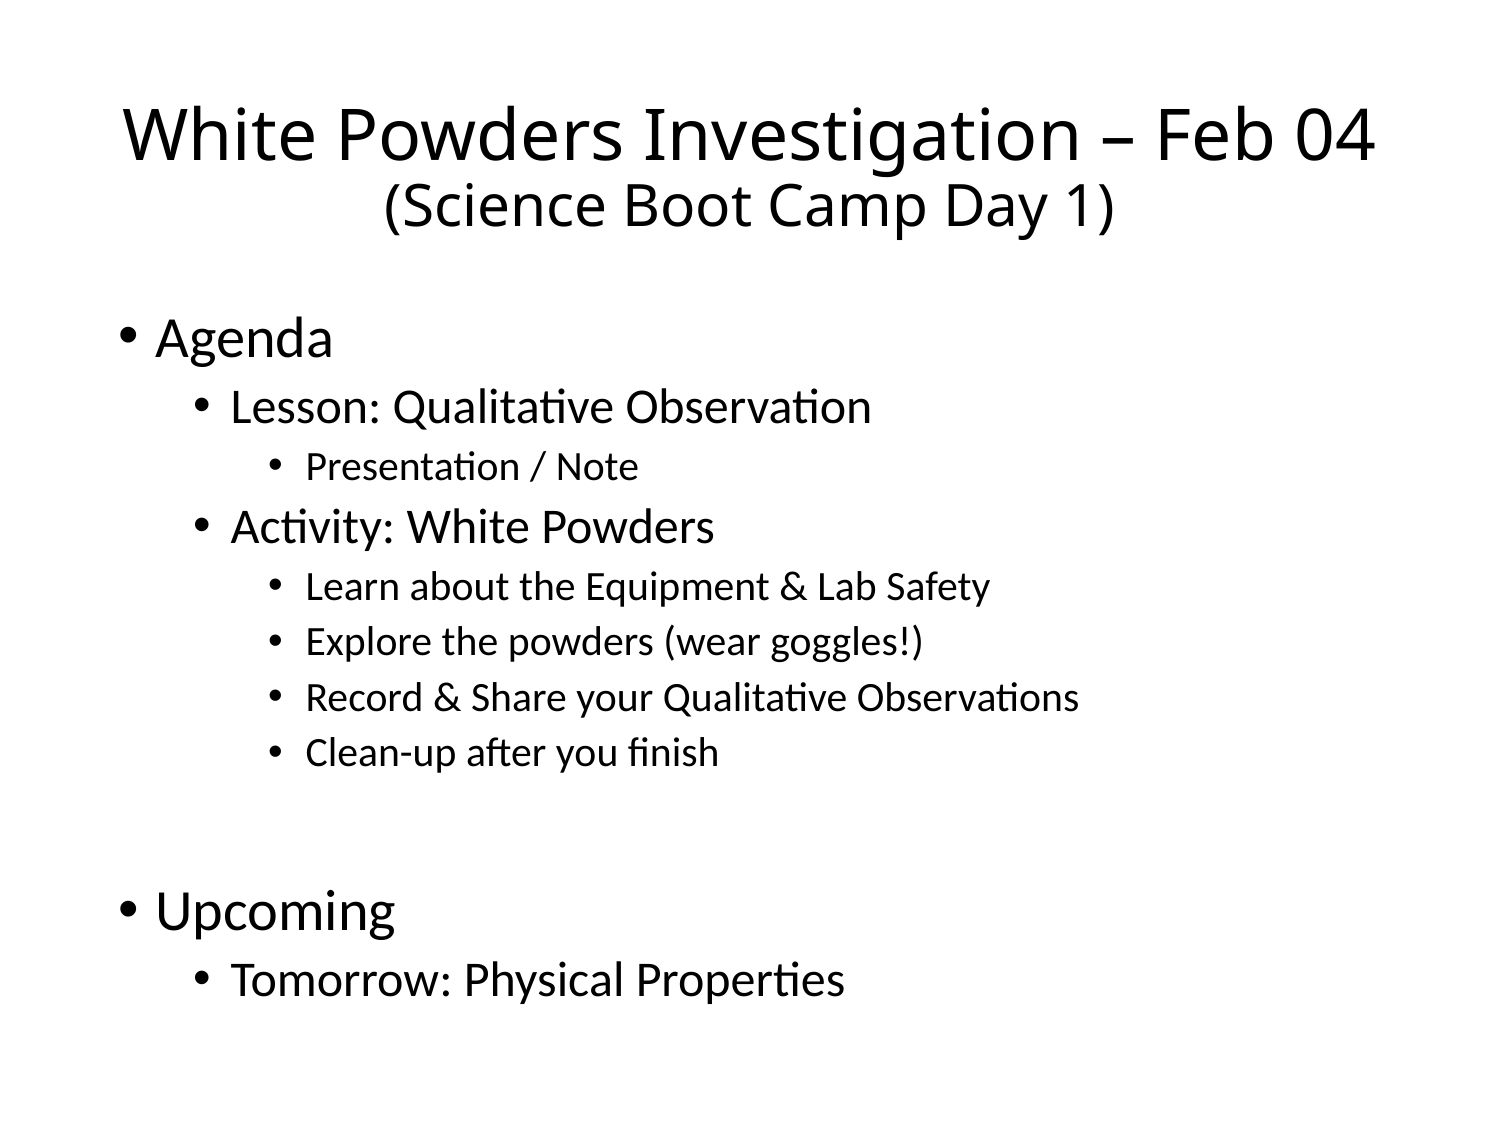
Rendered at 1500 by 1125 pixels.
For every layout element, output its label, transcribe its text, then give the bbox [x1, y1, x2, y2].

title White Powders Investigation – Feb 04 (Science Boot Camp Day 1) [103, 59, 1397, 278]
list Agenda Lesson: Qualitative Observation Presentation / Note Activity: White Powders Learn about the Equipment & Lab Safety Explore the powders (wear goggles!) Record & Share your Qualitative Observations Clean-up after you finish Upcoming Tomorrow: Physical Properties [103, 299, 1397, 1014]
